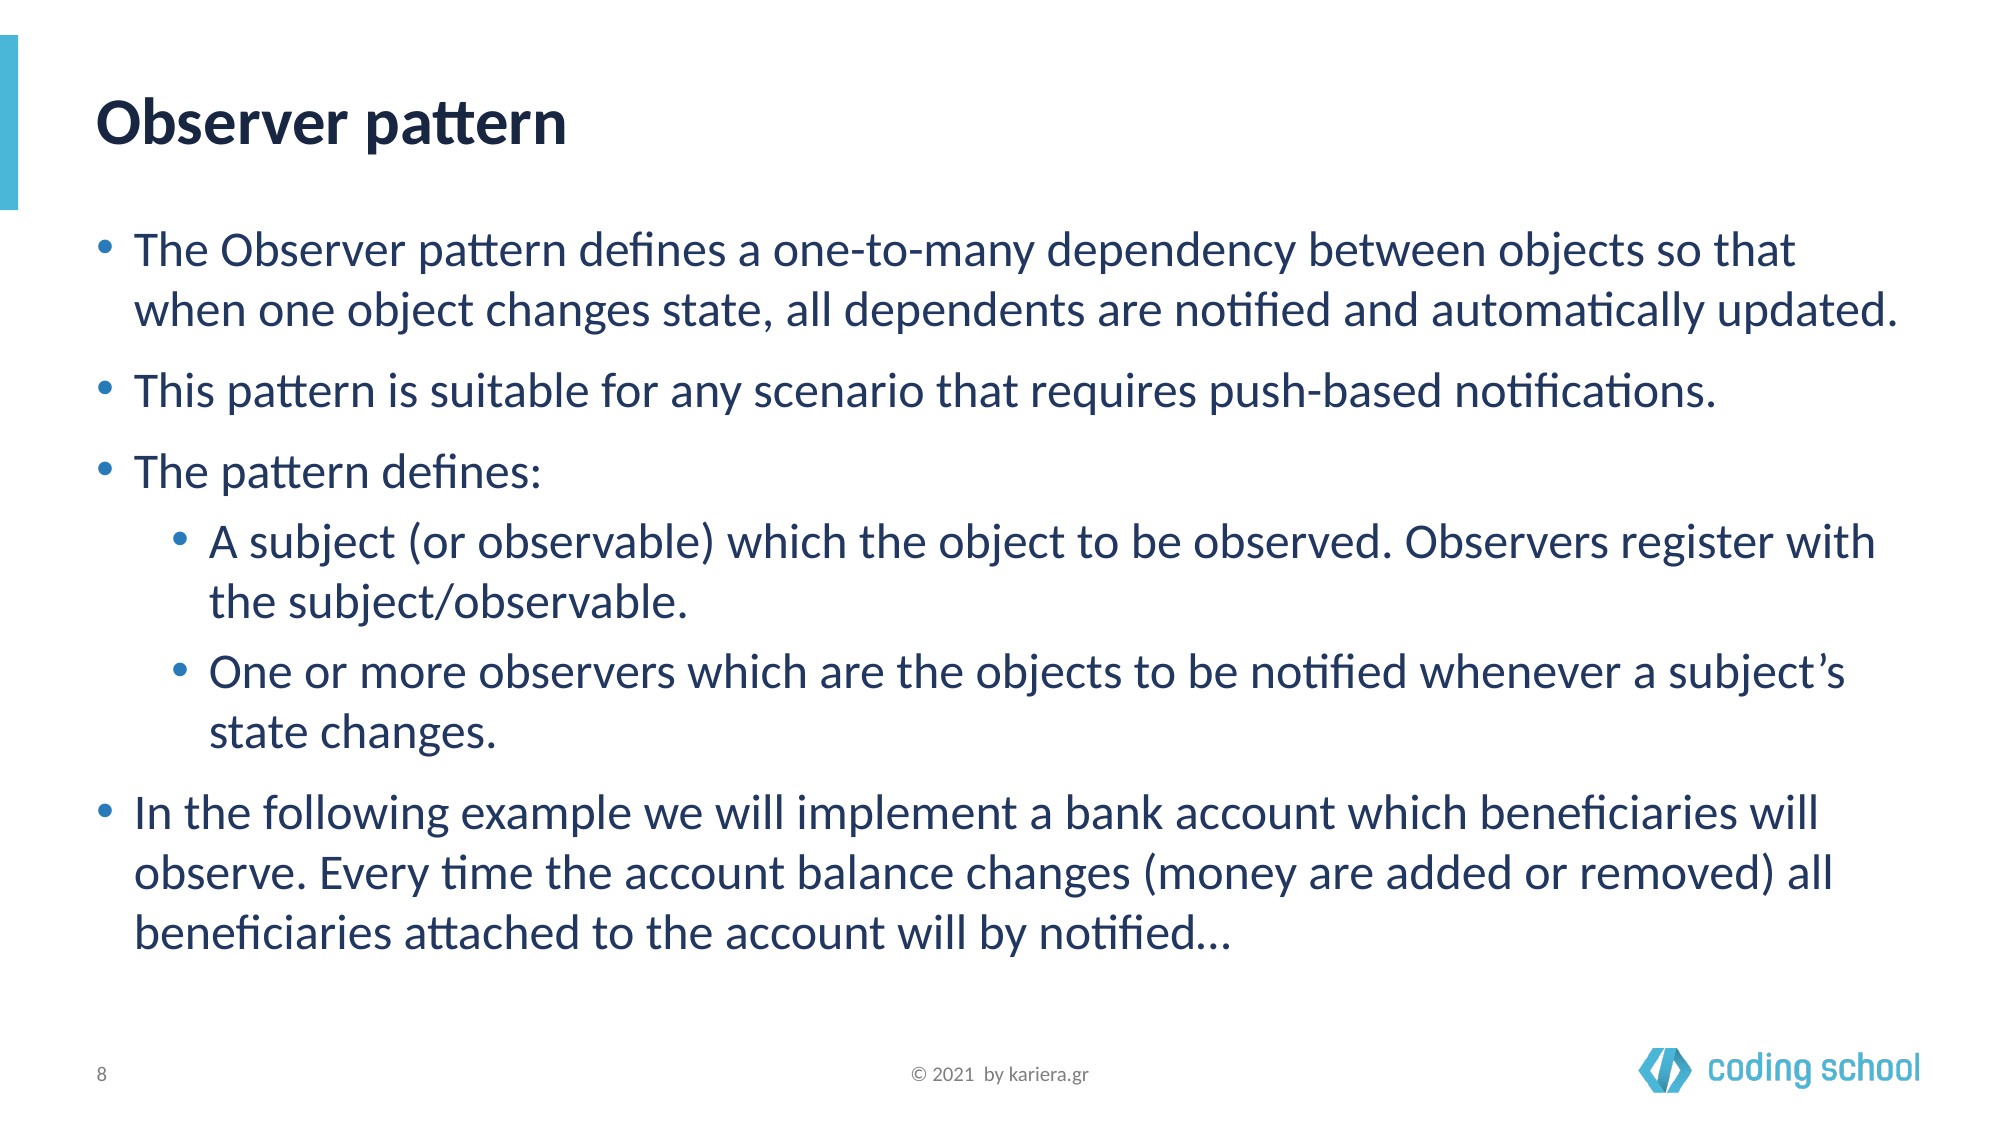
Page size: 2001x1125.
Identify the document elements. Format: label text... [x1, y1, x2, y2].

list The Observer pattern defines a one-to-many dependency between objects so that when one object changes state, all dependents are notified and automatically updated. This pattern is suitable for any scenario that requires push-based notifications. The pattern defines: A subject (or observable) which the object to be observed. Observers register with the subject/observable. One or more observers which are the objects to be notified whenever a subject’s state changes. In the following example we will implement a bank account which beneficiaries will observe. Every time the account balance changes (money are added or removed) all beneficiaries attached to the account will by notified… [81, 208, 1919, 1013]
slide_number ‹#› [81, 1042, 532, 1103]
footer © 2021 by kariera.gr [662, 1042, 1338, 1103]
picture [1638, 1048, 1919, 1093]
title Observer pattern [81, 43, 1919, 203]
